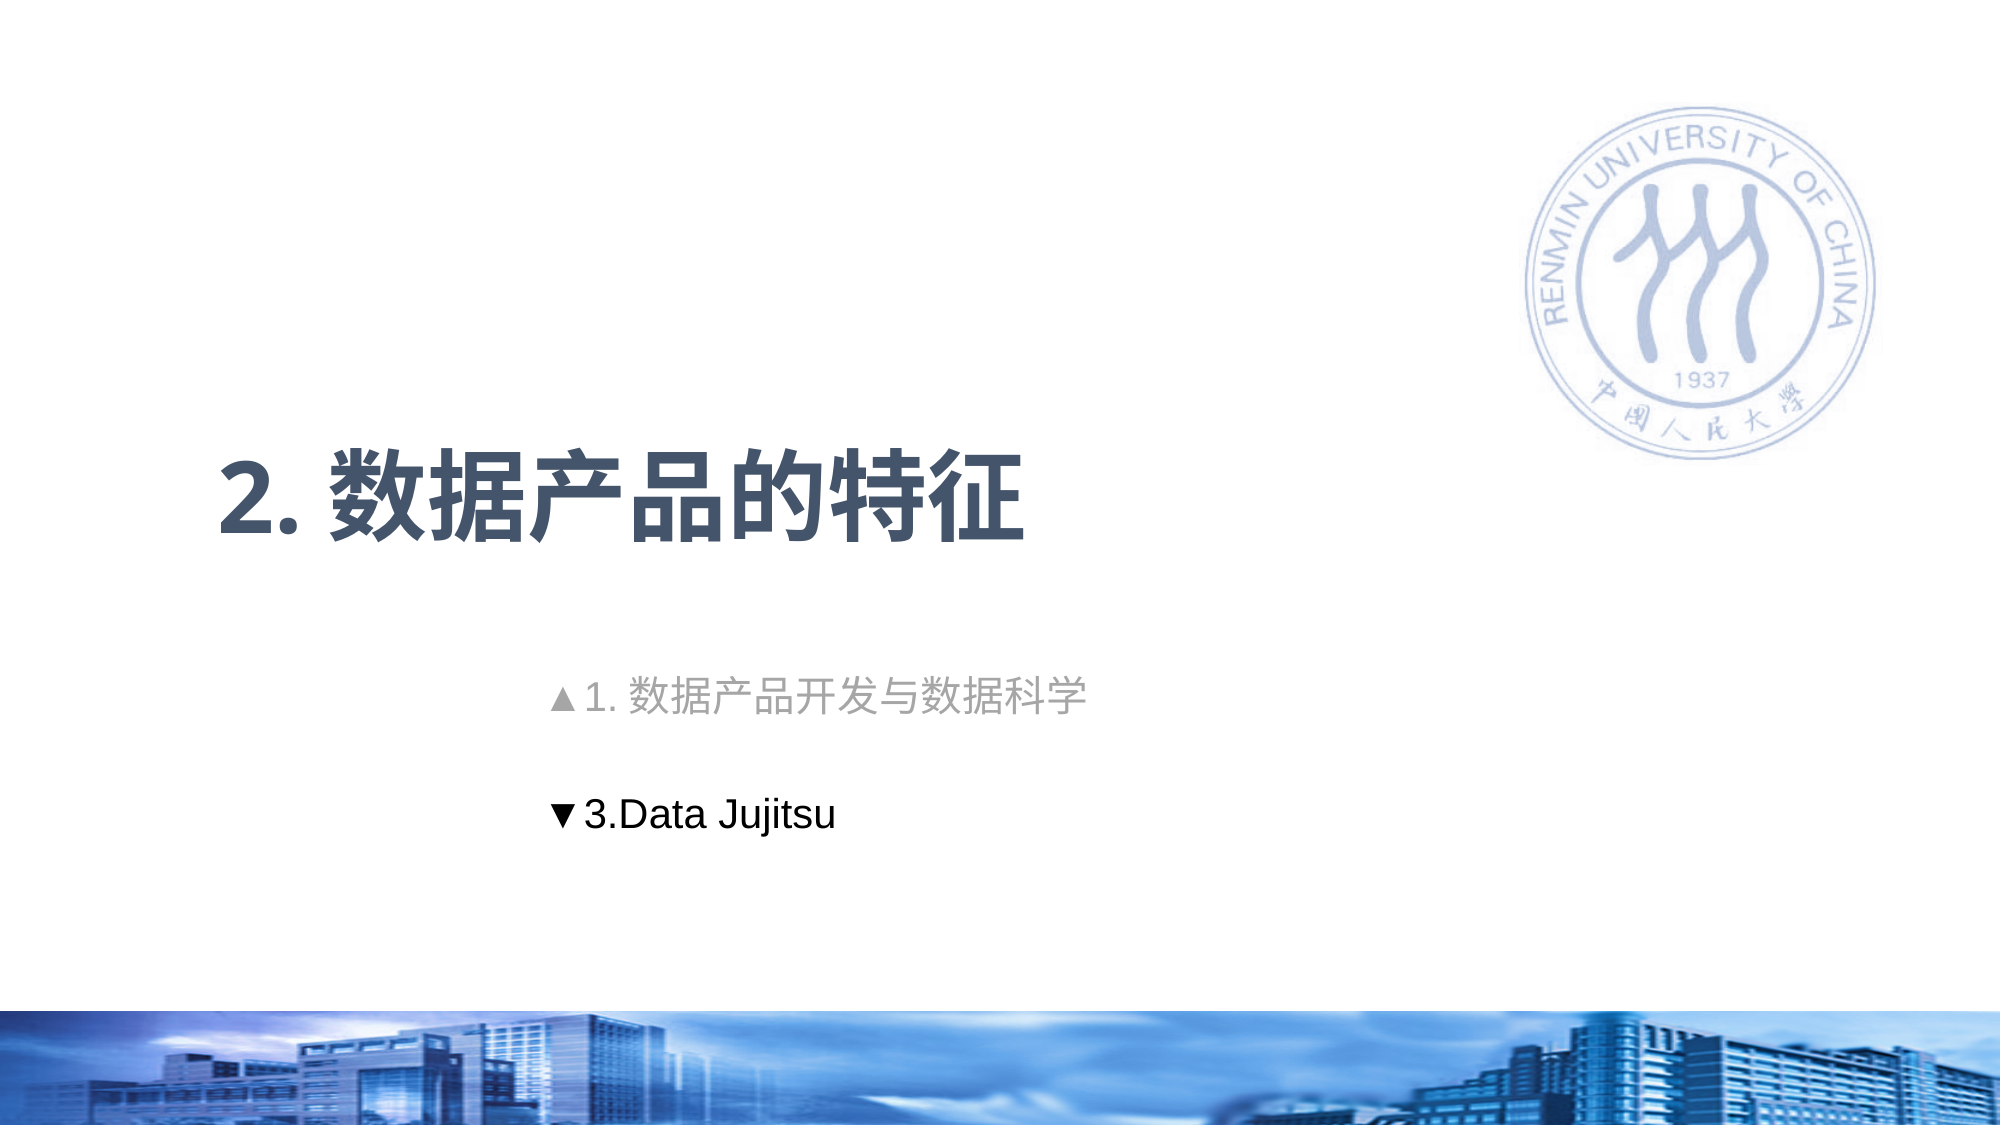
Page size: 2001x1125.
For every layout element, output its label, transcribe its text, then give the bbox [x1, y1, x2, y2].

title 2.数据产品的特征 [149, 399, 1095, 588]
picture [0, 1011, 2000, 1125]
subtitle ▲1.数据产品开发与数据科学 ▼3.Data Jujitsu [527, 662, 1237, 951]
